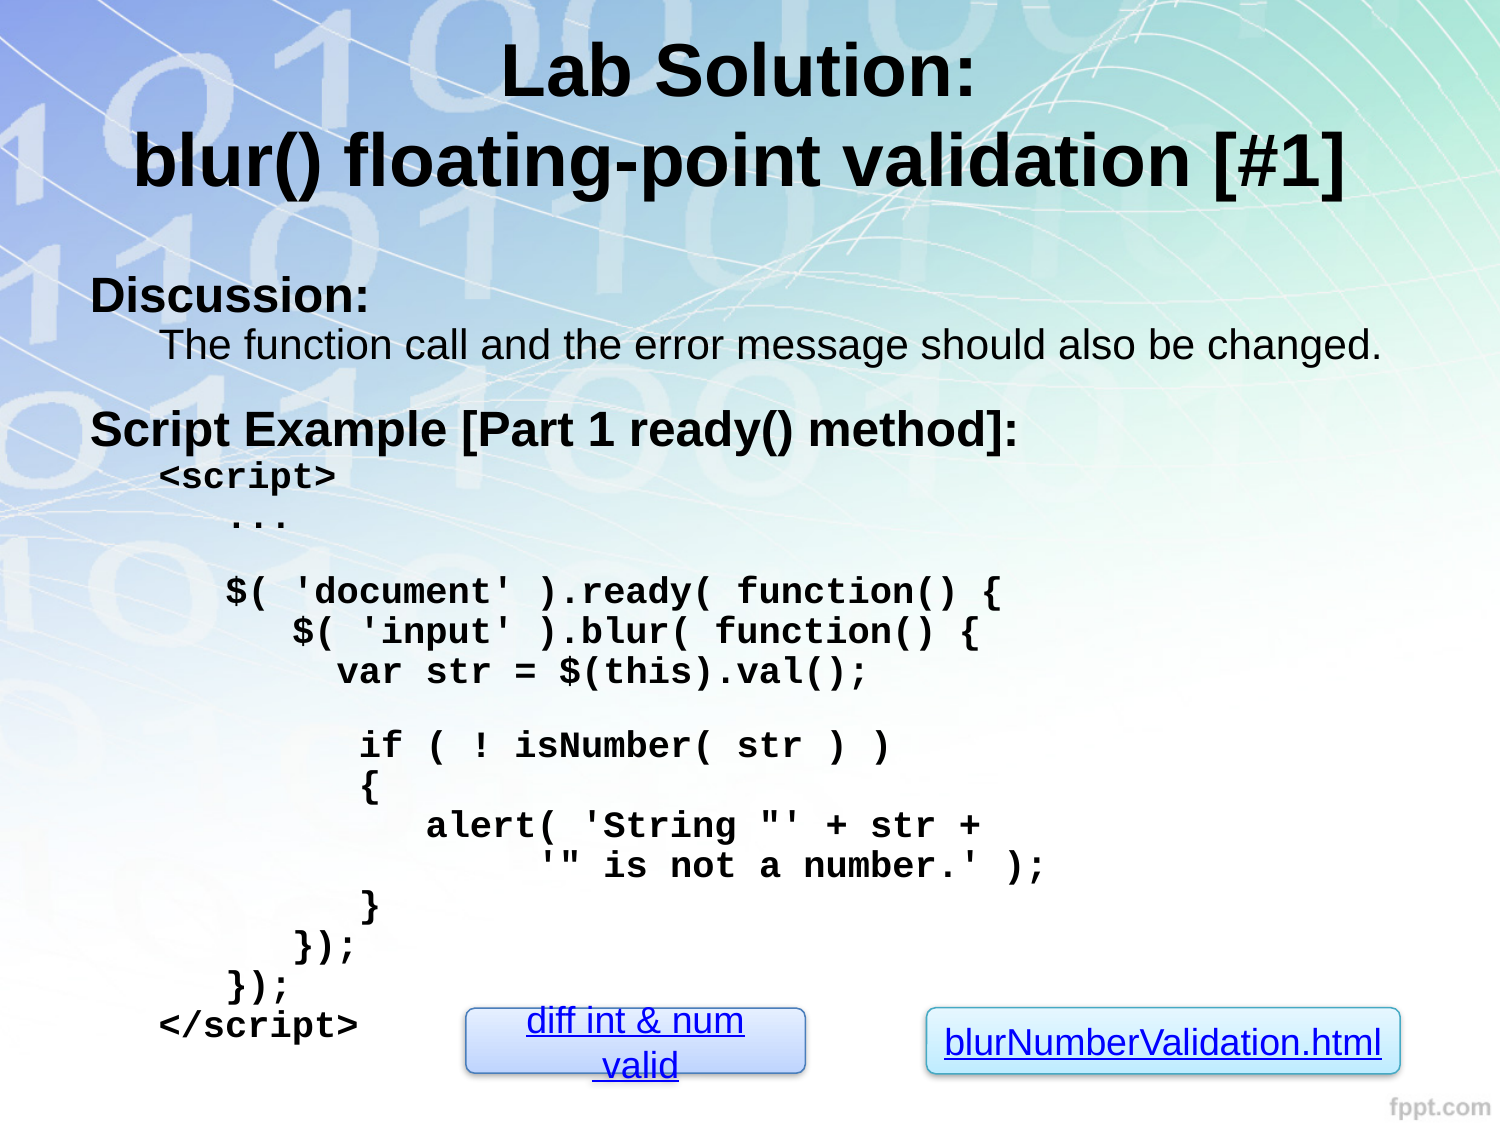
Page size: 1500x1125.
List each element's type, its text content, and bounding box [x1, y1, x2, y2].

text_box Discussion: The function call and the error message should also be changed. Script Example [Part 1 ready() method]: <script> ... $( 'document' ).ready( function() { $( 'input' ).blur( function() { var str = $(this).val(); if ( ! isNumber( str ) ) { alert( 'String "' + str + '" is not a number.' ); } }); }); </script> [75, 262, 1425, 1071]
text_box Lab Solution: blur() floating-point validation [#1] [64, 30, 1415, 192]
text_box diff int & num valid [465, 1007, 807, 1074]
text_box blurNumberValidation.html [925, 1006, 1401, 1075]
picture [0, 0, 1500, 1125]
